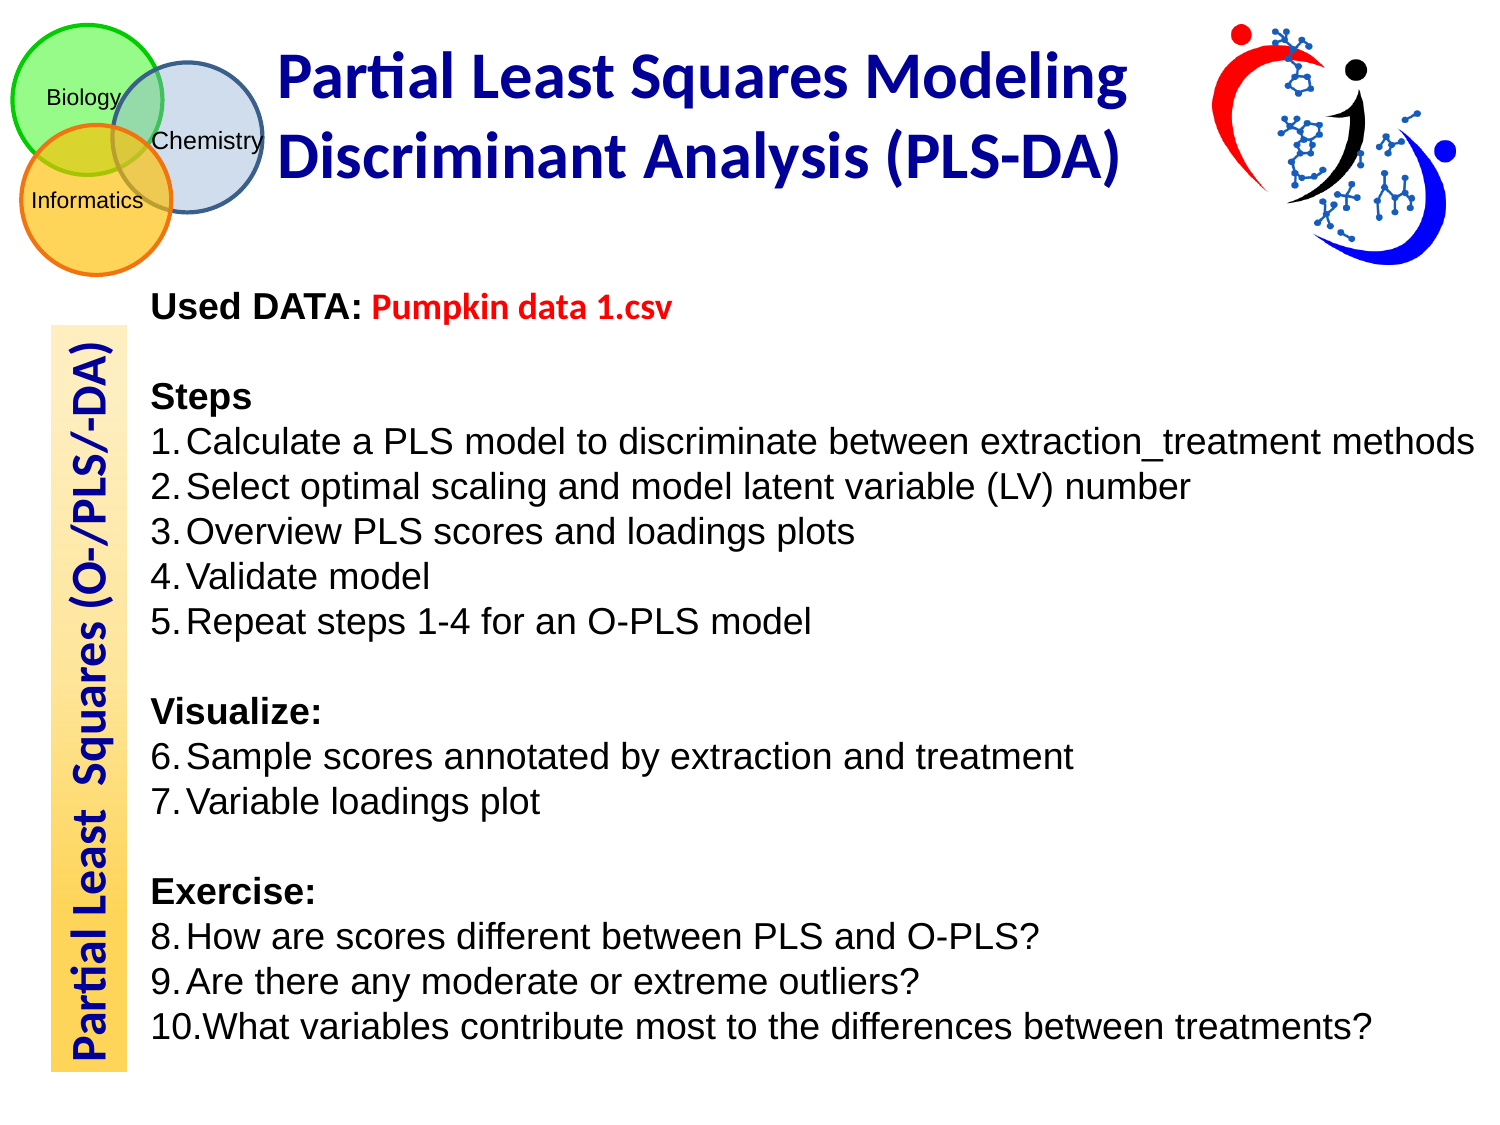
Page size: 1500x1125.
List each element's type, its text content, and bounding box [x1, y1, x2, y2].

picture [123, 324, 128, 1073]
picture [1212, 24, 1456, 265]
text_box Partial Least Squares Modeling Discriminant Analysis (PLS-DA) [262, 24, 1200, 200]
text_box Used DATA: Pumpkin data 1.csv Steps Calculate a PLS model to discriminate between extraction_treatment methods Select optimal scaling and model latent variable (LV) number Overview PLS scores and loadings plots Validate model Repeat steps 1-4 for an O-PLS model Visualize: Sample scores annotated by extraction and treatment Variable loadings plot Exercise: How are scores different between PLS and O-PLS? Are there any moderate or extreme outliers? What variables contribute most to the differences between treatments? [135, 274, 1500, 1100]
text_box Partial Least Squares (O-/PLS/-DA) [48, 289, 123, 1078]
